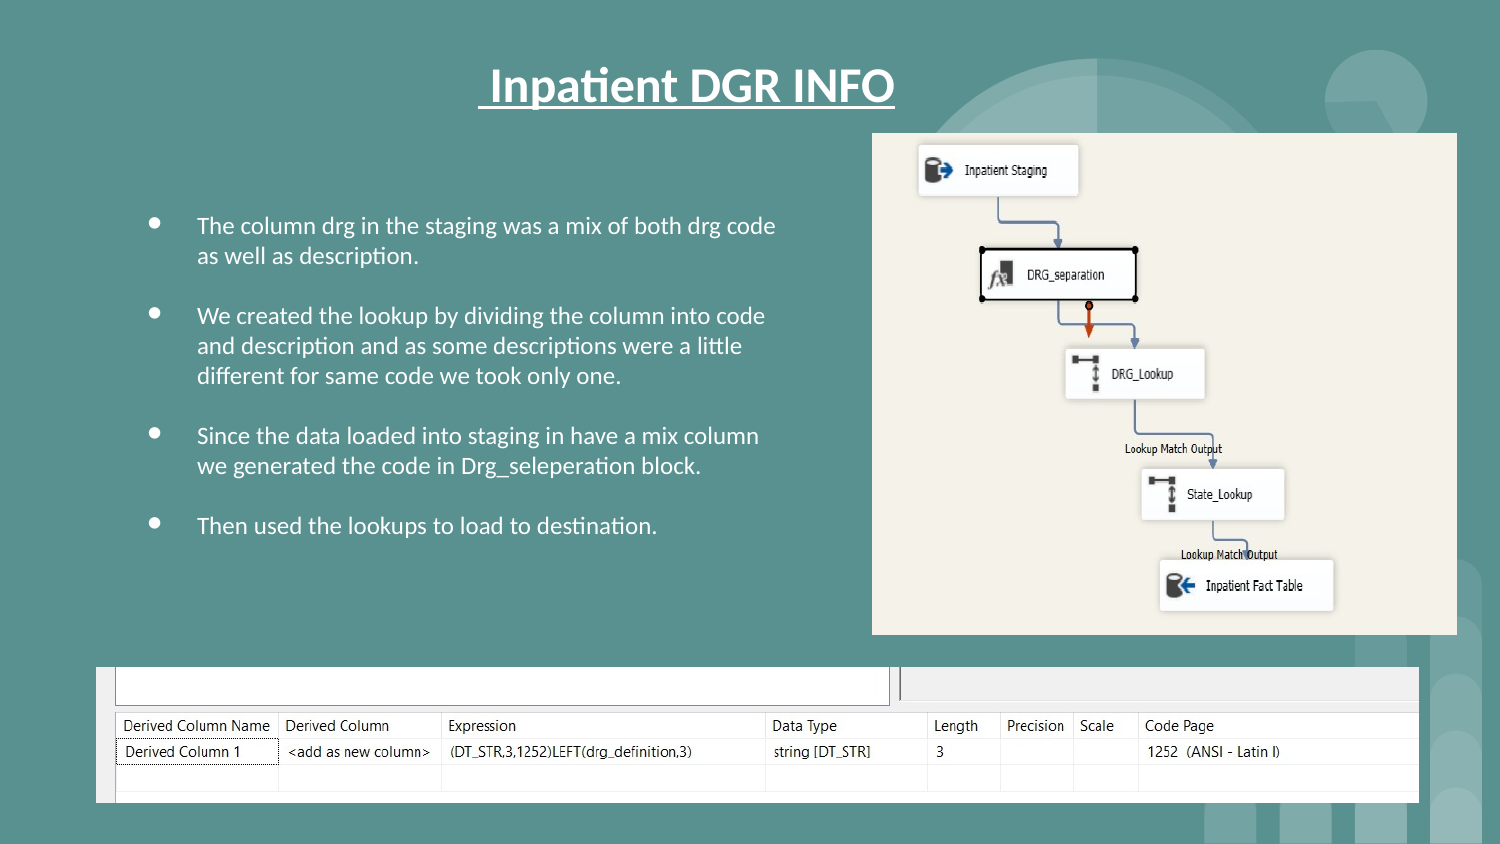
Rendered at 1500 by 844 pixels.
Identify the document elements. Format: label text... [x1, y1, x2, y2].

subtitle The column drg in the staging was a mix of both drg code as well as description. We created the lookup by dividing the column into code and description and as some descriptions were a little different for same code we took only one. Since the data loaded into staging in have a mix column we generated the code in Drg_seleperation block. Then used the lookups to load to destination. [107, 164, 806, 614]
picture [872, 133, 1457, 635]
picture [96, 667, 1420, 804]
title Inpatient DGR INFO [135, 46, 1239, 148]
